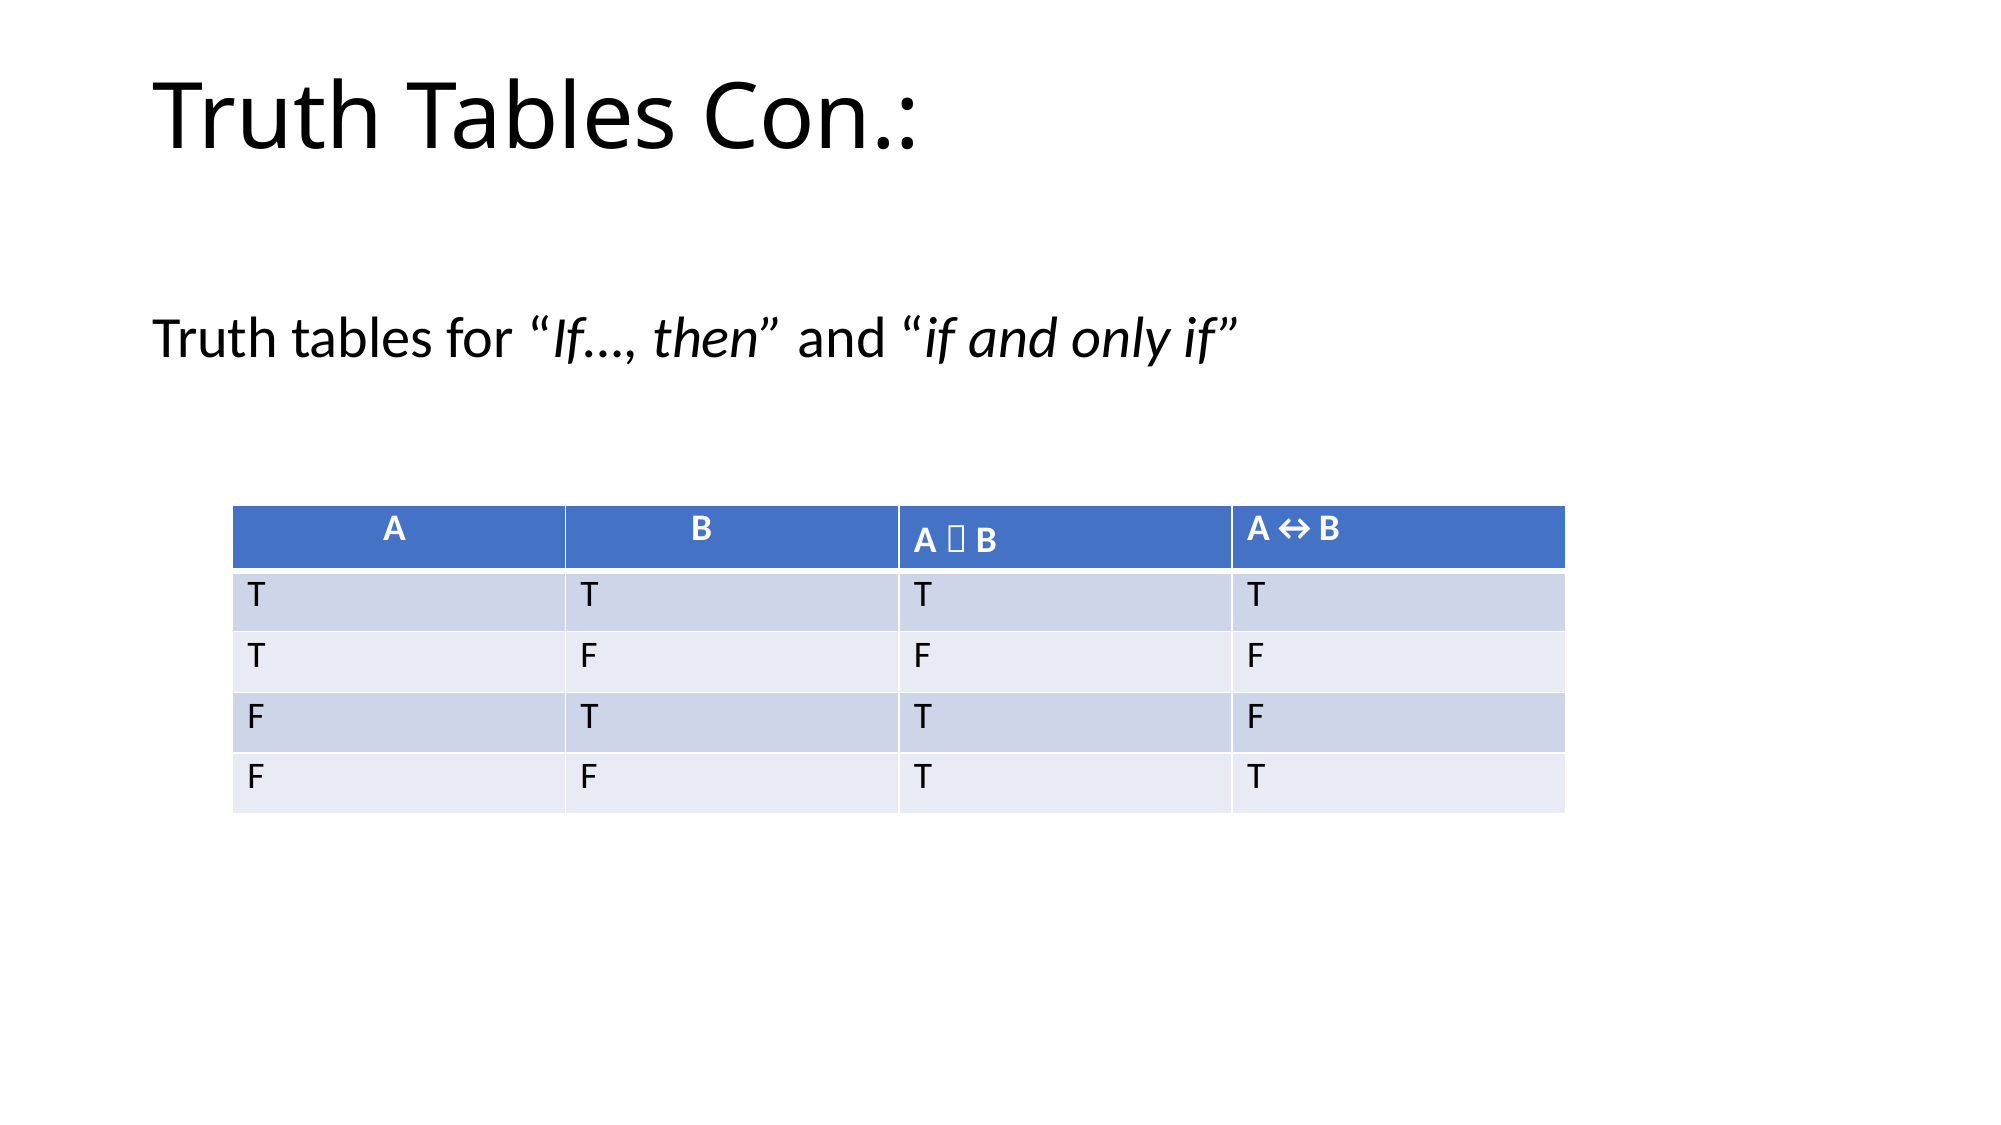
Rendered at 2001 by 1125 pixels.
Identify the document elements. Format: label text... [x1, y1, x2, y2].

table_cell T [900, 574, 1231, 631]
table_cell F [900, 632, 1231, 692]
table_cell F [1233, 693, 1565, 752]
table_header A [233, 506, 565, 568]
table_cell T [900, 693, 1231, 752]
table_cell F [566, 754, 898, 813]
table_header A  B [900, 506, 1231, 568]
table_cell T [566, 693, 898, 752]
list Truth tables for “If…, then” and “if and only if” [137, 299, 1863, 1014]
table_cell T [233, 574, 565, 631]
table_cell T [233, 632, 565, 692]
table_header B [566, 506, 898, 568]
table_cell T [1233, 574, 1565, 631]
table_cell F [1233, 632, 1565, 692]
title Truth Tables Con.: [137, 59, 1863, 278]
table_cell F [233, 693, 565, 752]
table_cell F [233, 754, 565, 813]
table_cell T [900, 754, 1231, 813]
table_cell T [566, 574, 898, 631]
table_cell T [1233, 754, 1565, 813]
table_header A↔B [1233, 506, 1565, 568]
table_cell F [566, 632, 898, 692]
